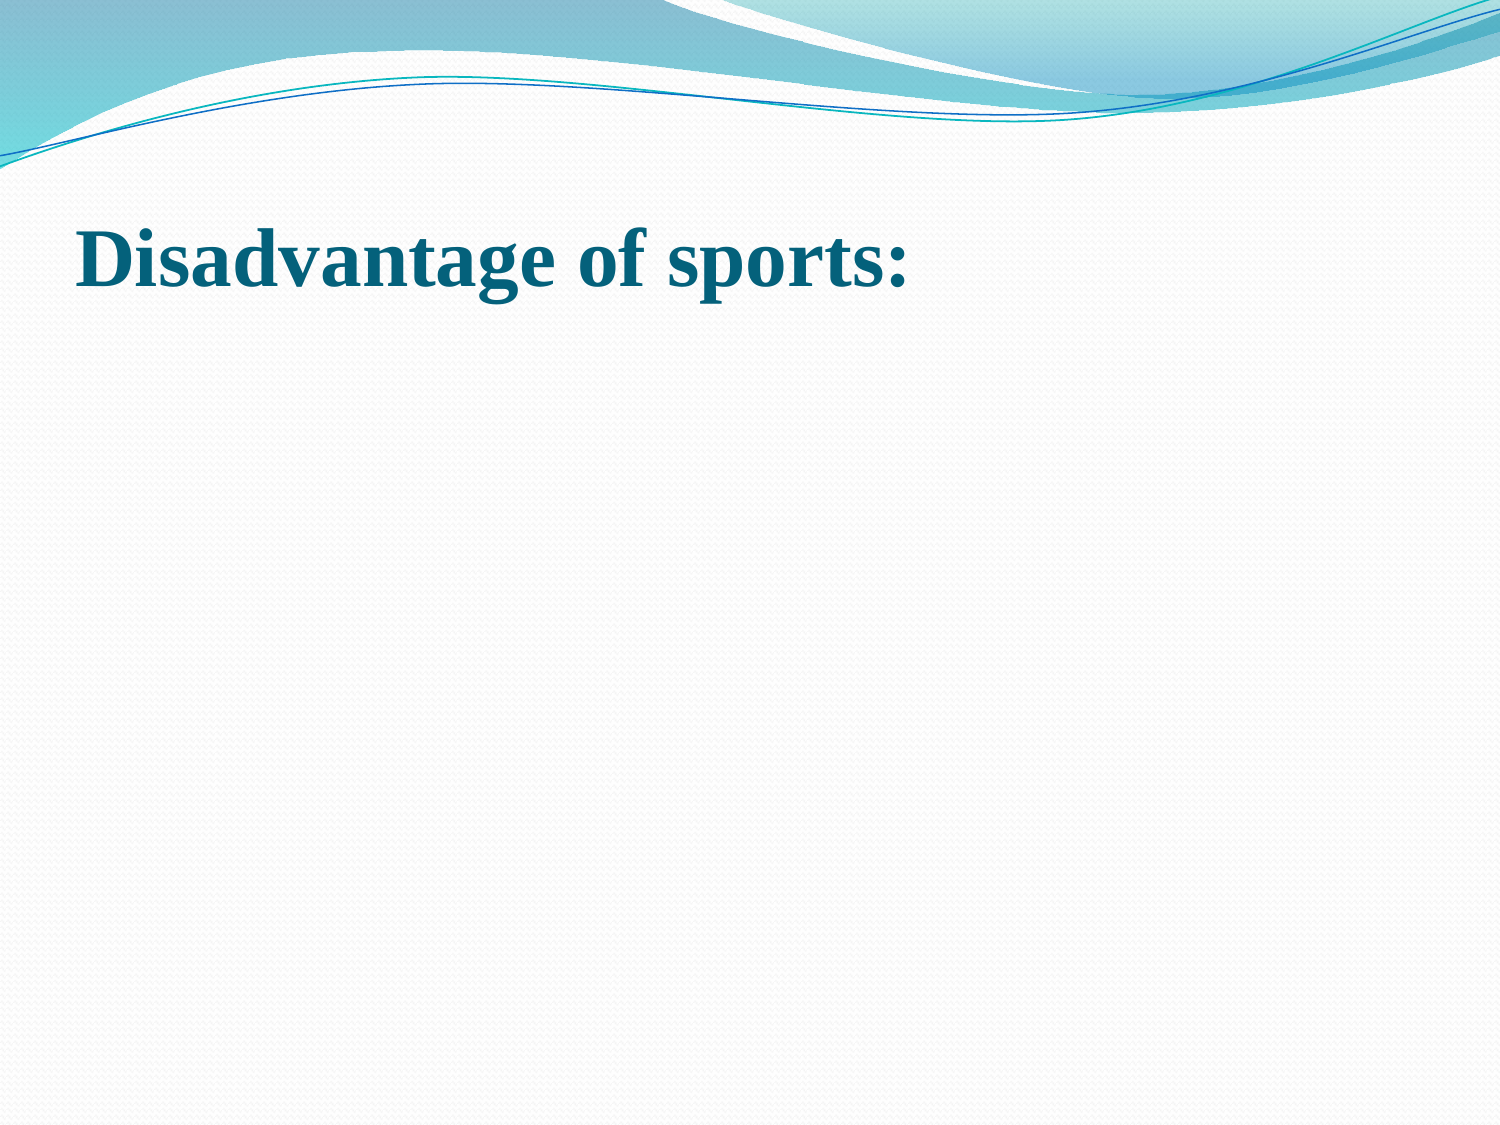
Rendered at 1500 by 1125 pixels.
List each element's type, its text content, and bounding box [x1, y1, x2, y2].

title Disadvantage of sports: [75, 115, 1425, 303]
